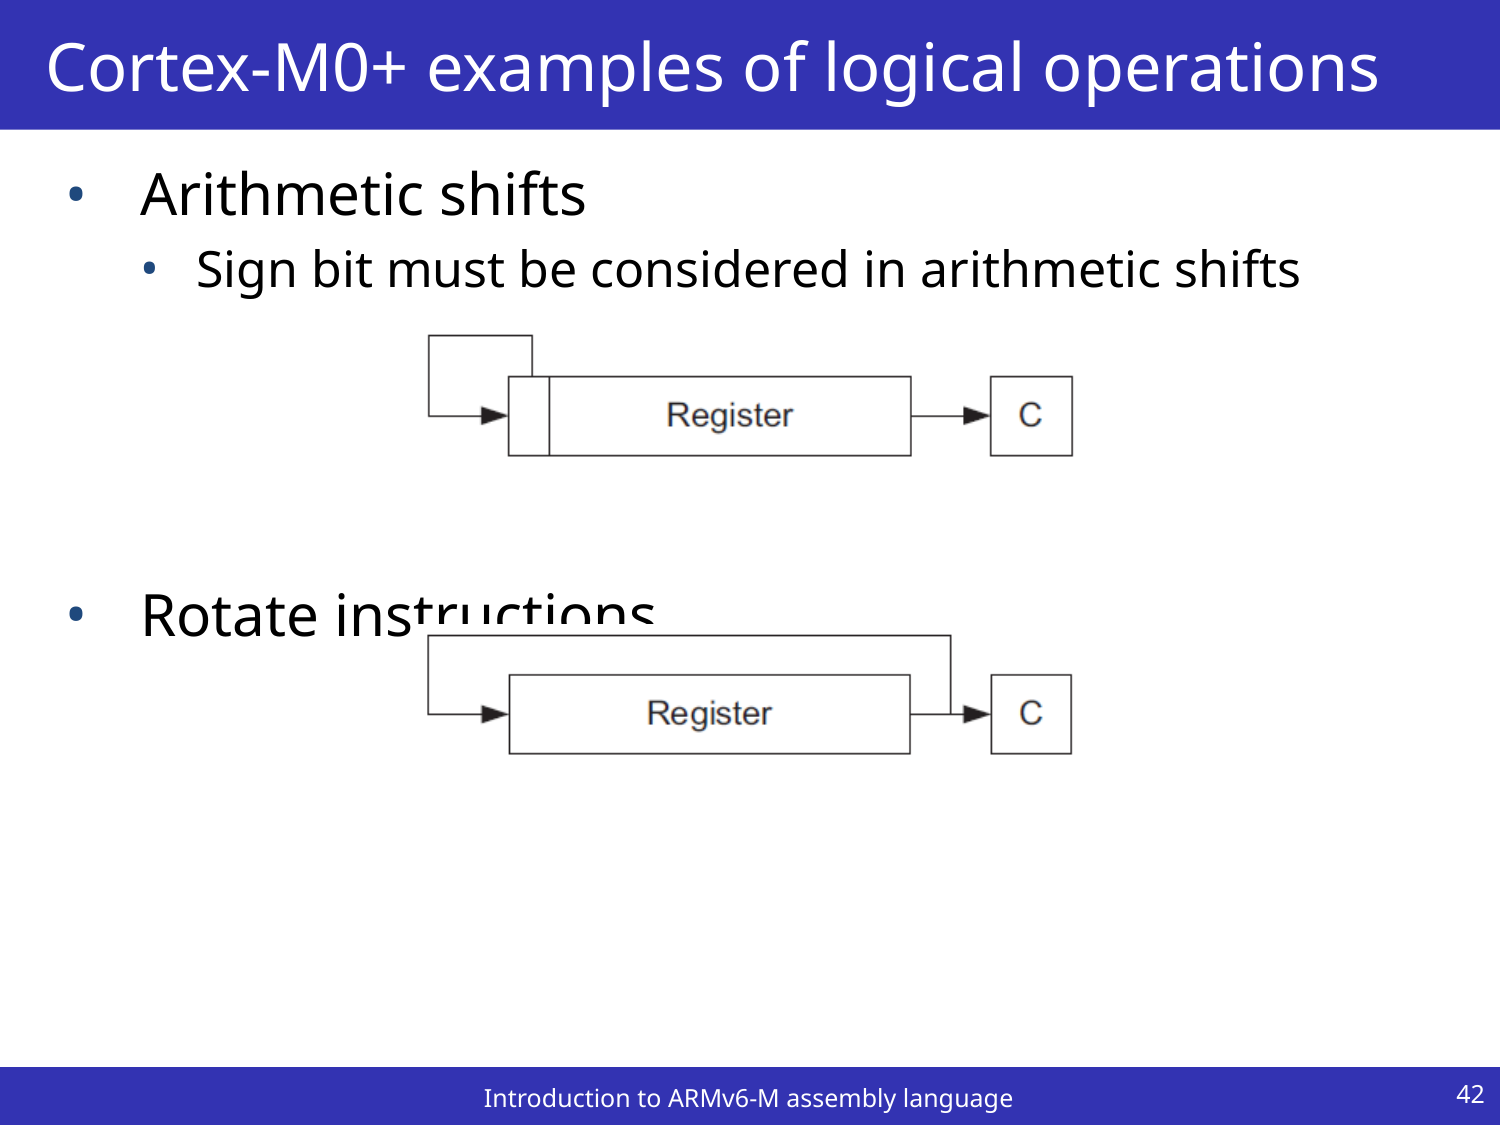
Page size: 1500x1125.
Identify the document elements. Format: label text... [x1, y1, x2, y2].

slide_number 42 [1325, 1067, 1500, 1125]
title Cortex-M0+ examples of logical operations [0, 0, 1500, 130]
picture [411, 624, 1091, 769]
picture [408, 324, 1092, 471]
list Arithmetic shifts Sign bit must be considered in arithmetic shifts Rotate instructions [50, 149, 1425, 1005]
